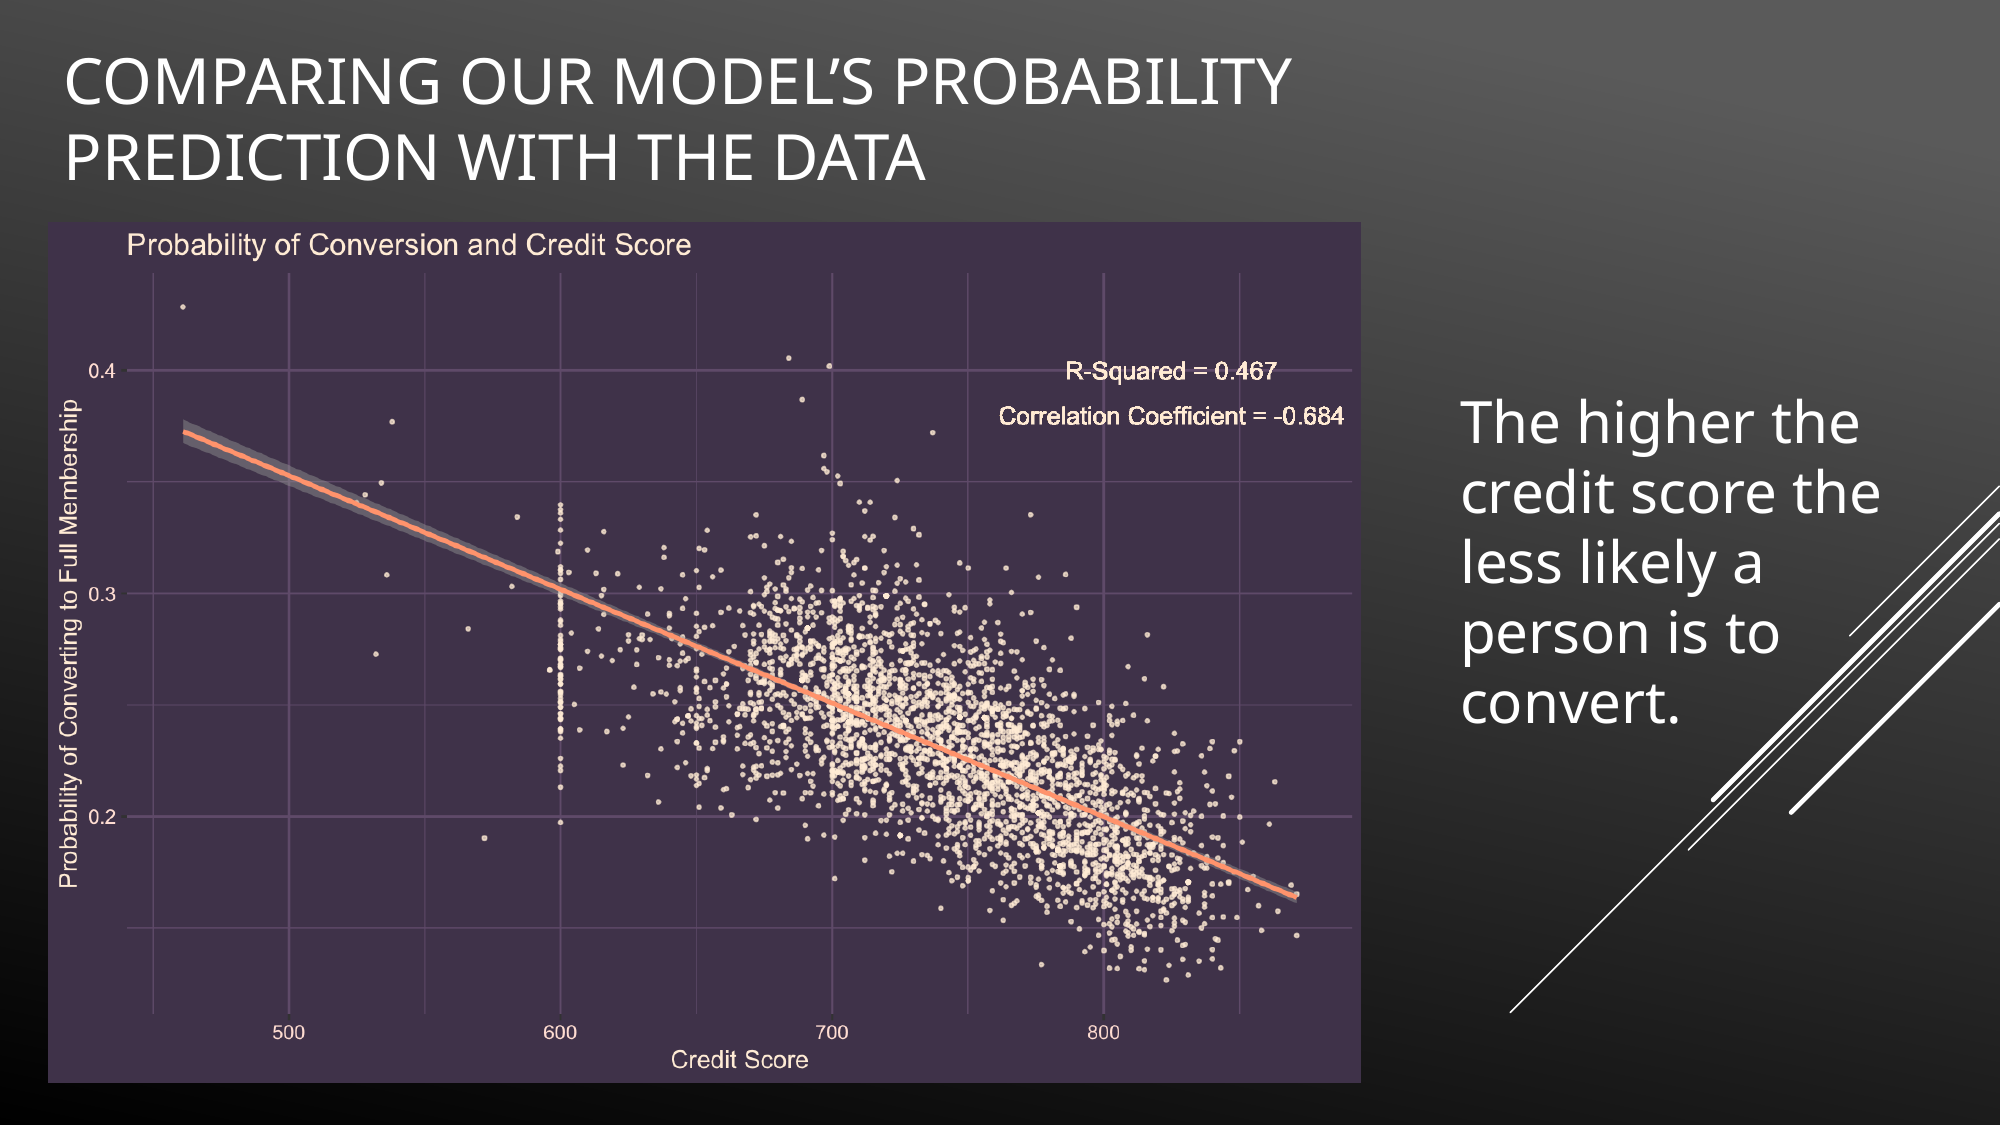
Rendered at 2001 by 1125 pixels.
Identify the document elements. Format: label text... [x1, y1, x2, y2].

text_box The higher the credit score the less likely a person is to convert. [1445, 378, 1952, 743]
title Comparing our Model’s probability prediction with the data [48, 31, 1449, 279]
picture [48, 221, 1361, 1083]
